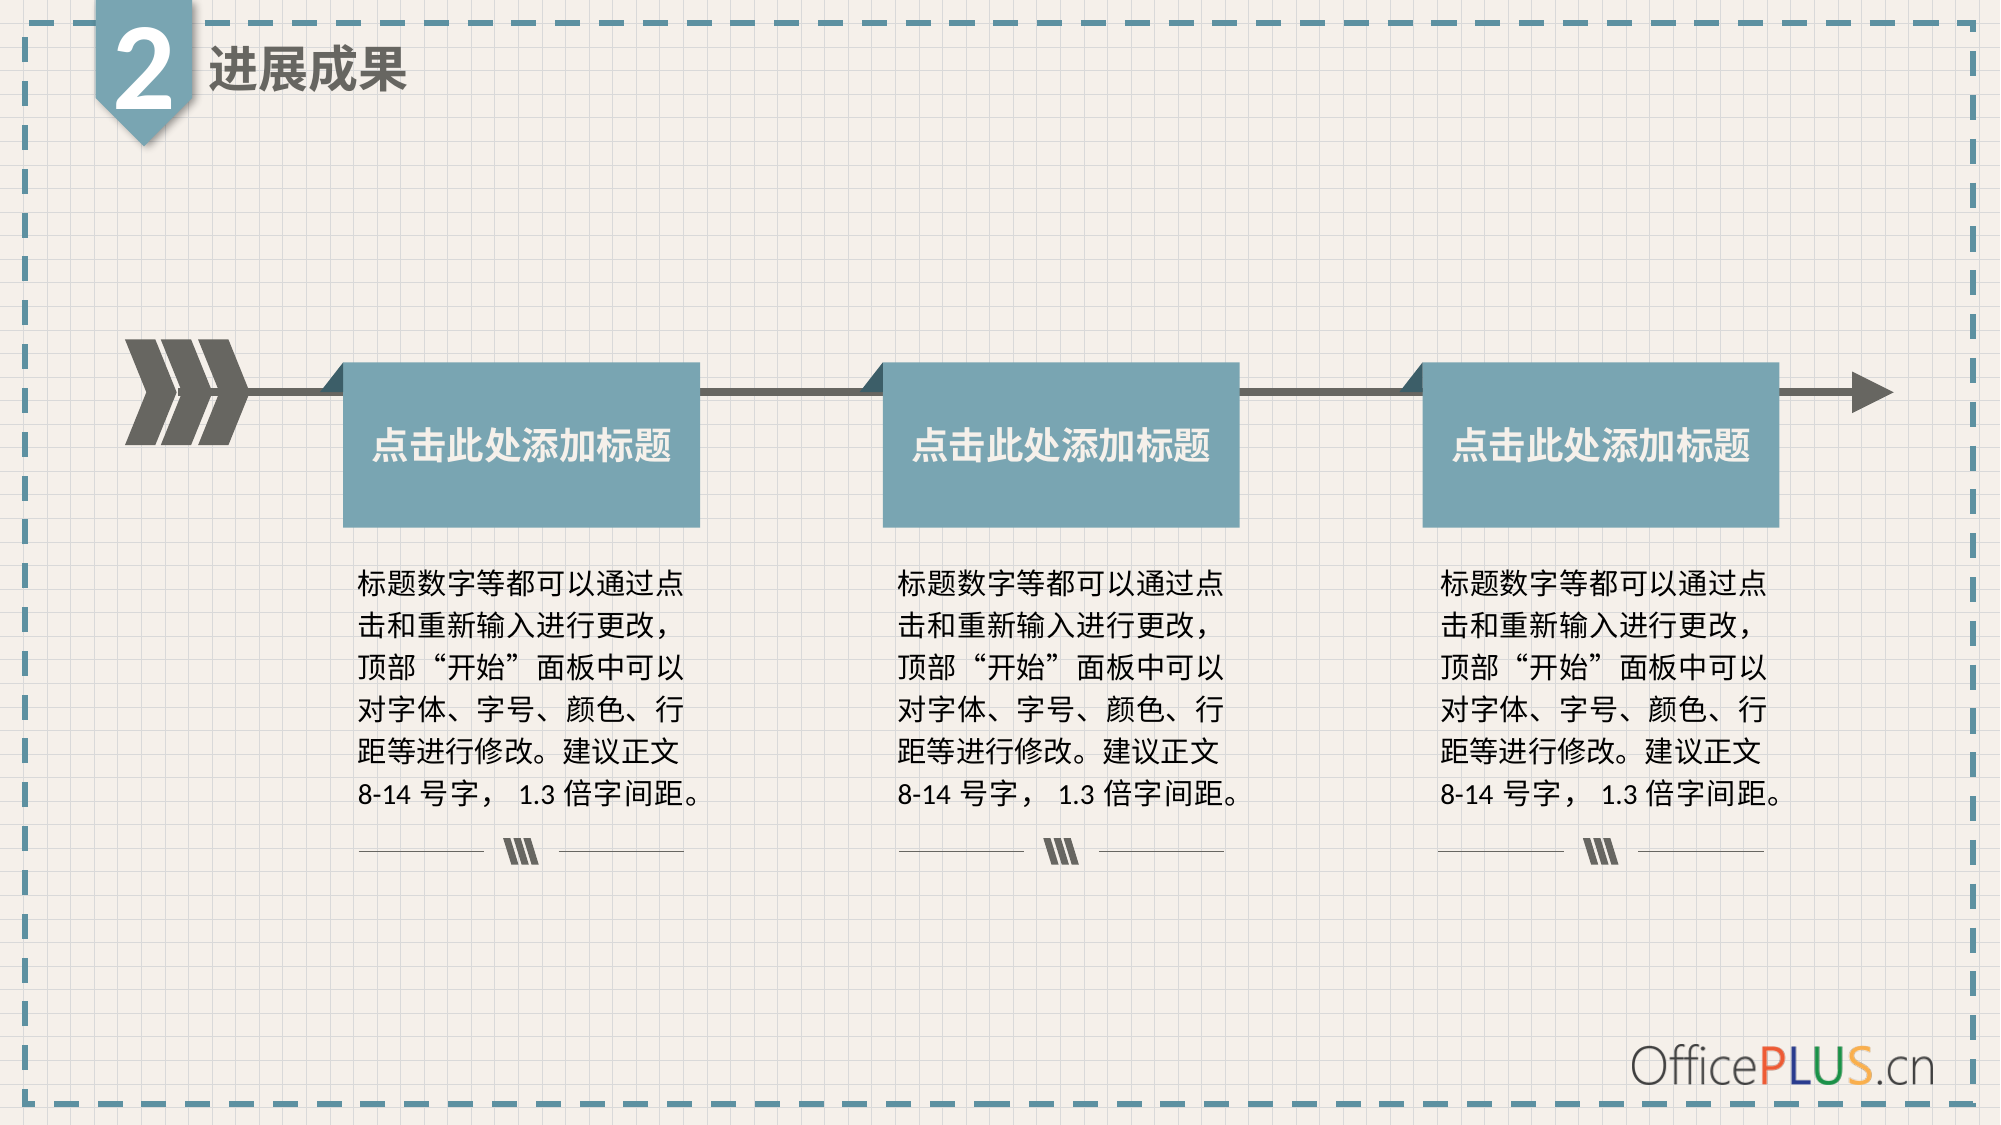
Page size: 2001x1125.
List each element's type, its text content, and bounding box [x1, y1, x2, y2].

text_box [898, 838, 1224, 865]
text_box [124, 339, 1894, 446]
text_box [358, 838, 684, 865]
text_box 标题数字等都可以通过点击和重新输入进行更改，顶部“开始”面板中可以对字体、字号、颜色、行距等进行修改。建议正文8-14号字，1.3倍字间距。 [1425, 551, 1783, 818]
text_box [138, 142, 150, 148]
text_box 点击此处添加标题 [882, 446, 1241, 529]
text_box 点击此处添加标题 [1421, 446, 1780, 529]
picture [1632, 1044, 1933, 1085]
text_box 标题数字等都可以通过点击和重新输入进行更改，顶部“开始”面板中可以对字体、字号、颜色、行距等进行修改。建议正文8-14号字，1.3倍字间距。 [343, 551, 701, 818]
text_box 进展成果 [200, 30, 424, 105]
text_box 标题数字等都可以通过点击和重新输入进行更改，顶部“开始”面板中可以对字体、字号、颜色、行距等进行修改。建议正文8-14号字，1.3倍字间距。 [882, 551, 1240, 818]
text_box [1438, 838, 1764, 865]
text_box 2 [97, 0, 191, 142]
text_box 点击此处添加标题 [342, 446, 701, 529]
